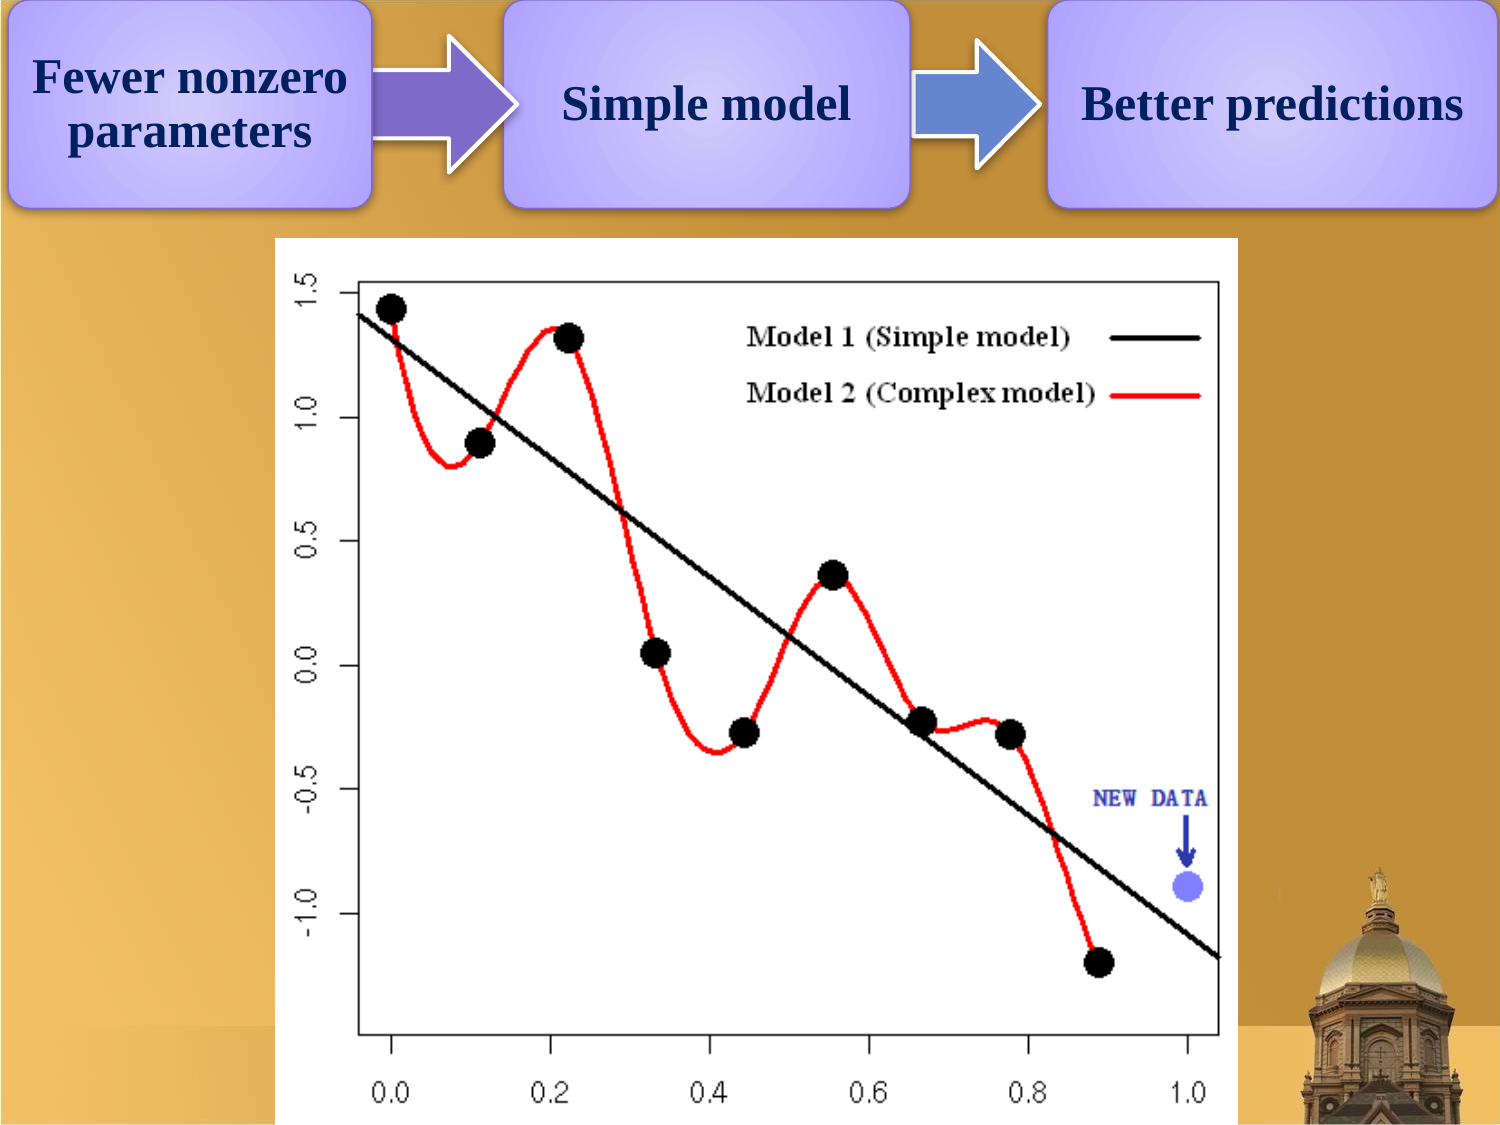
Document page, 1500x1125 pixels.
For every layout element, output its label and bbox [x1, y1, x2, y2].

text_box [0, 0, 1500, 209]
picture [0, 209, 1500, 1125]
text_box [174, 219, 1500, 325]
